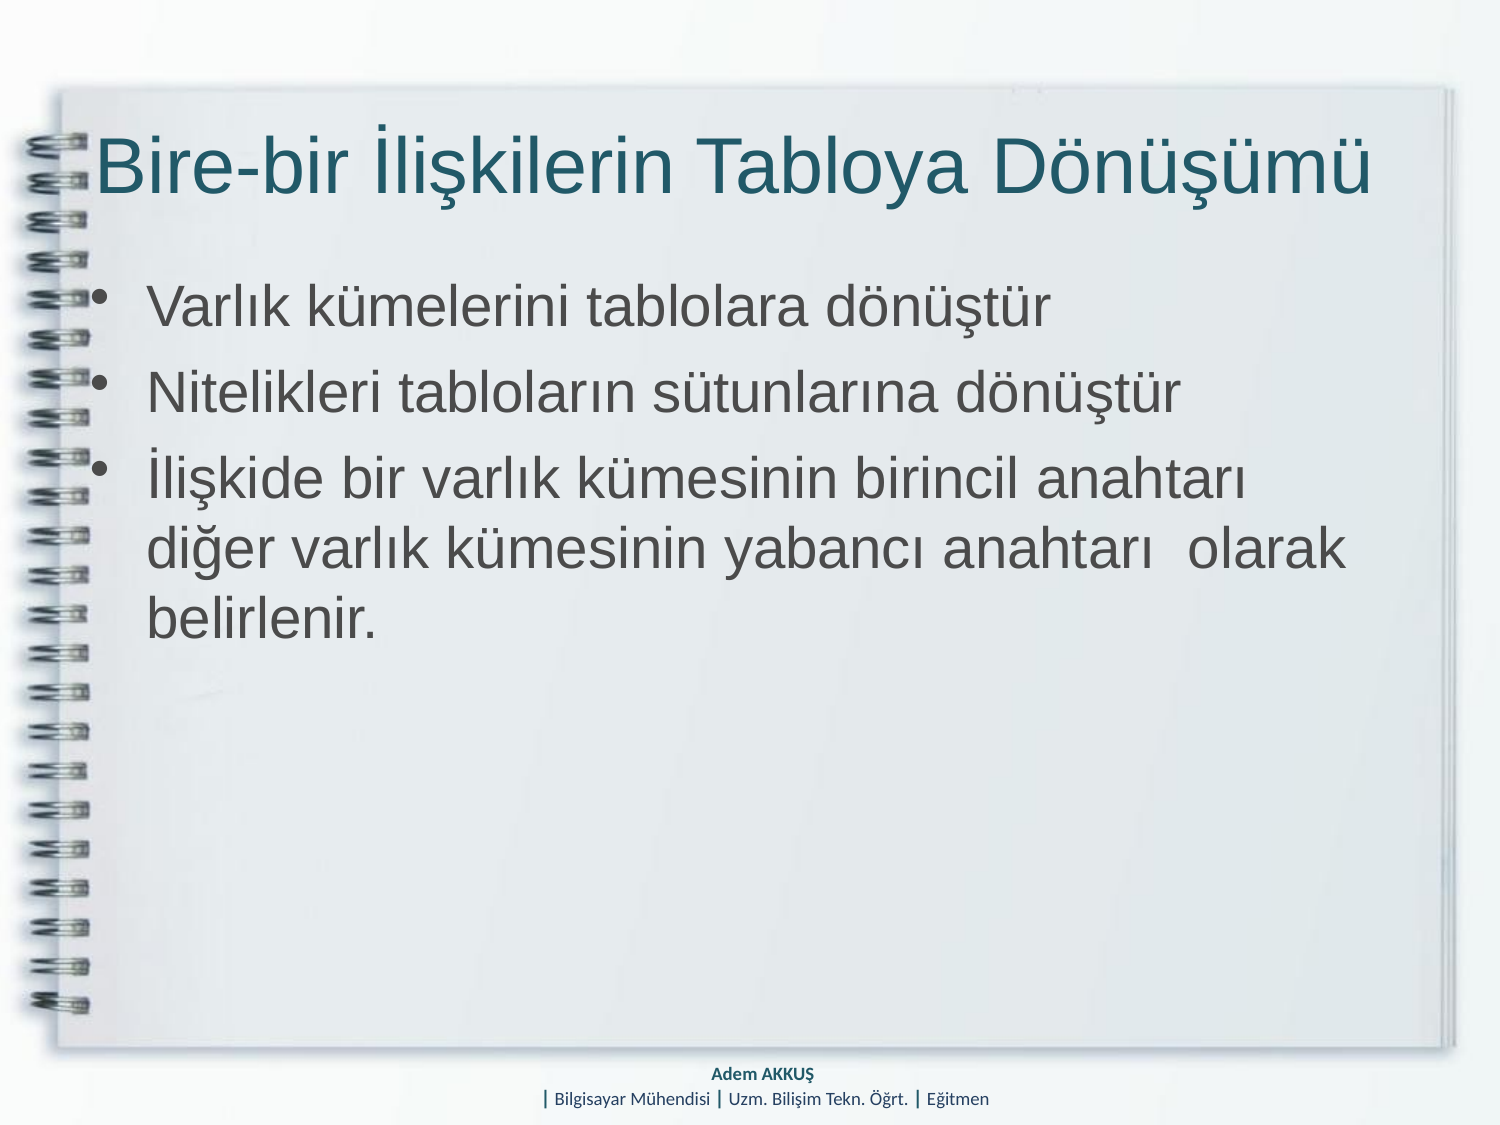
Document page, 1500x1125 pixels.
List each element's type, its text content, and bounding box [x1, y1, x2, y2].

footer Adem AKKUŞ | Bilgisayar Mühendisi | Uzm. Bilişim Tekn. Öğrt. | Eğitmen [450, 1061, 1080, 1110]
title Bire-bir İlişkilerin Tabloya Dönüşümü [92, 112, 1438, 303]
text_box Varlık kümelerini tablolara dönüştür Nitelikleri tabloların sütunlarına dönüştür İlişkide bir varlık kümesinin birincil anahtarı diğer varlık kümesinin yabancı anahtarı olarak belirlenir. [87, 250, 1409, 651]
picture [0, 0, 1500, 1125]
